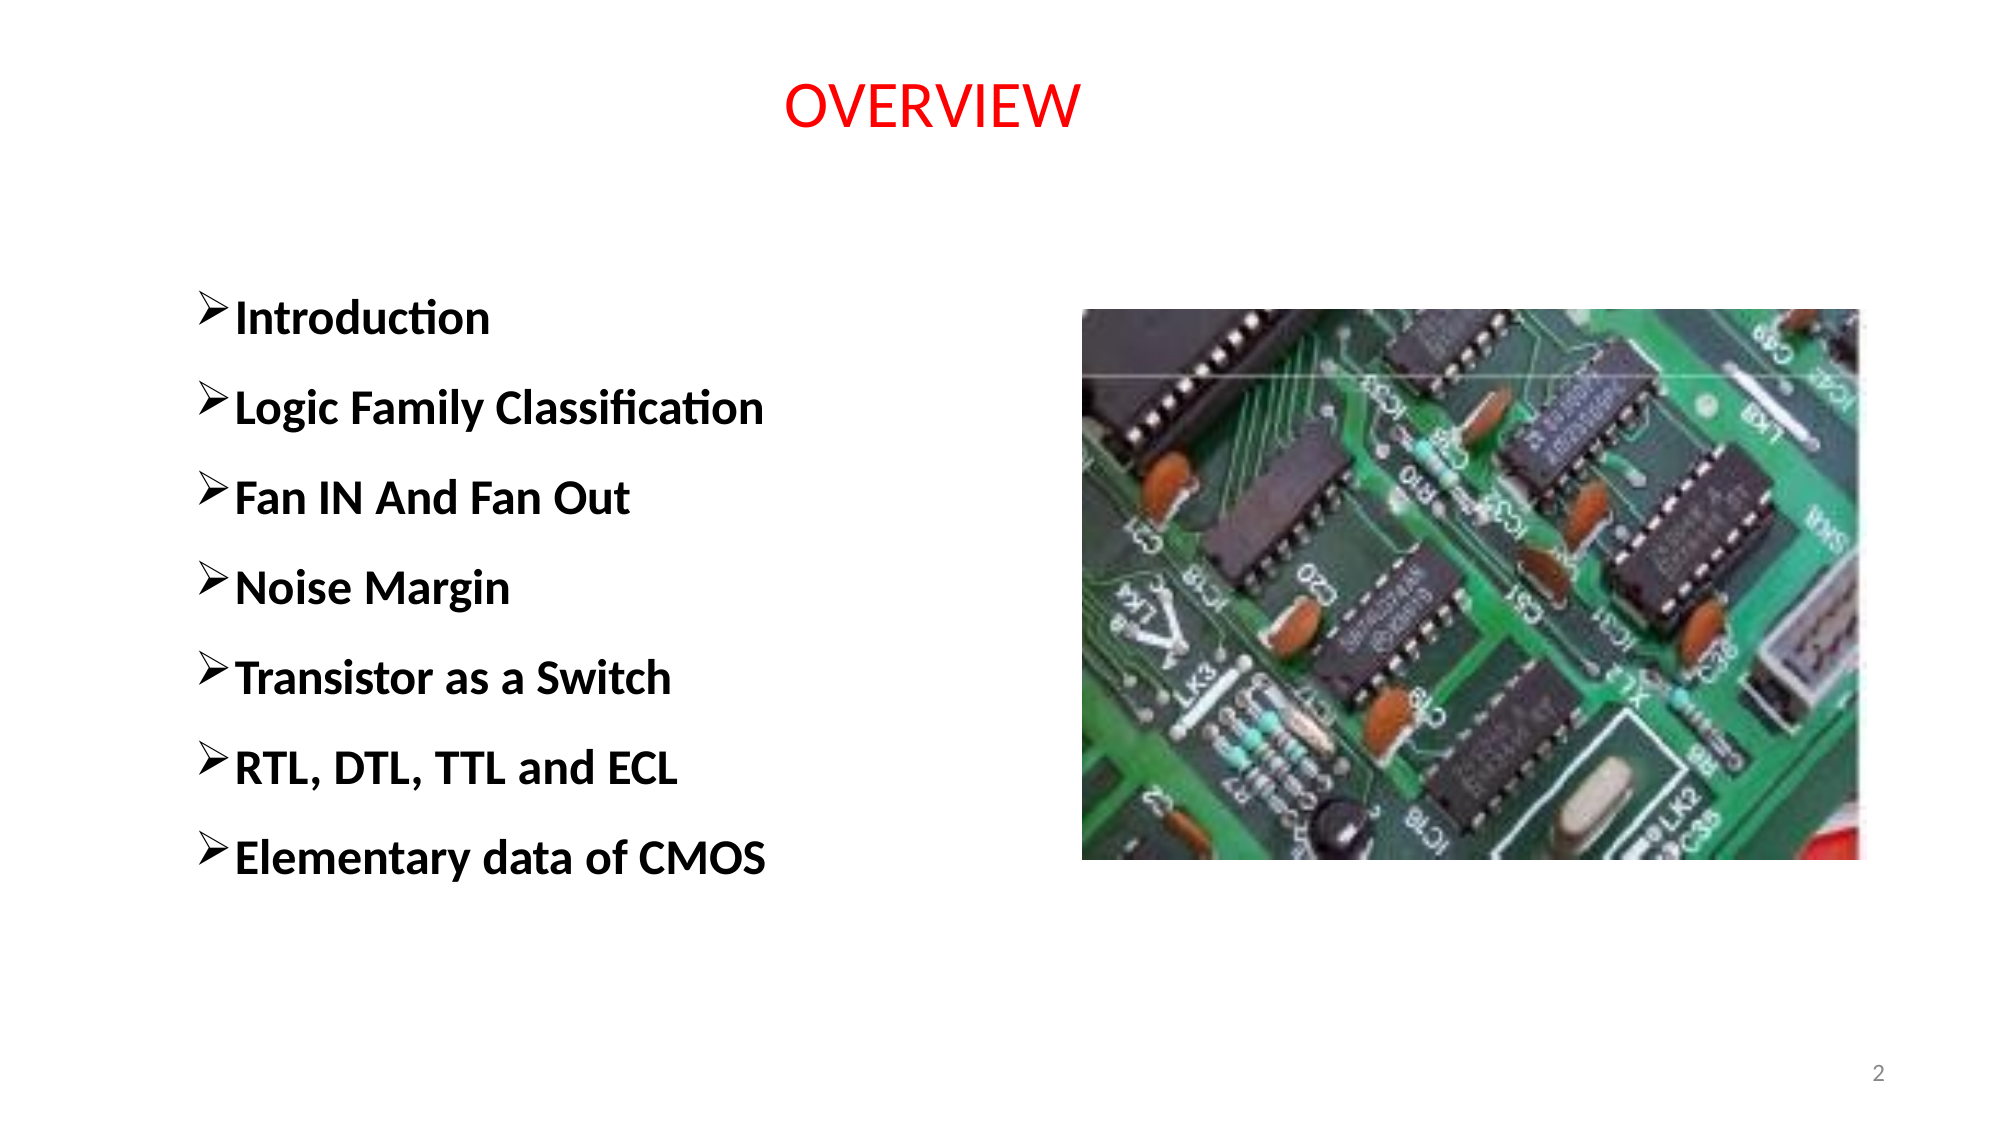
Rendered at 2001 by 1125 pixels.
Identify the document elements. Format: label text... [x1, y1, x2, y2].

text_box Introduction Logic Family Classification Fan IN And Fan Out Noise Margin Transistor as a Switch RTL, DTL, TTL and ECL Elementary data of CMOS [192, 252, 771, 885]
text_box 2 [1866, 1060, 1892, 1087]
title OVERVIEW [782, 58, 1083, 249]
picture [1082, 309, 1867, 860]
